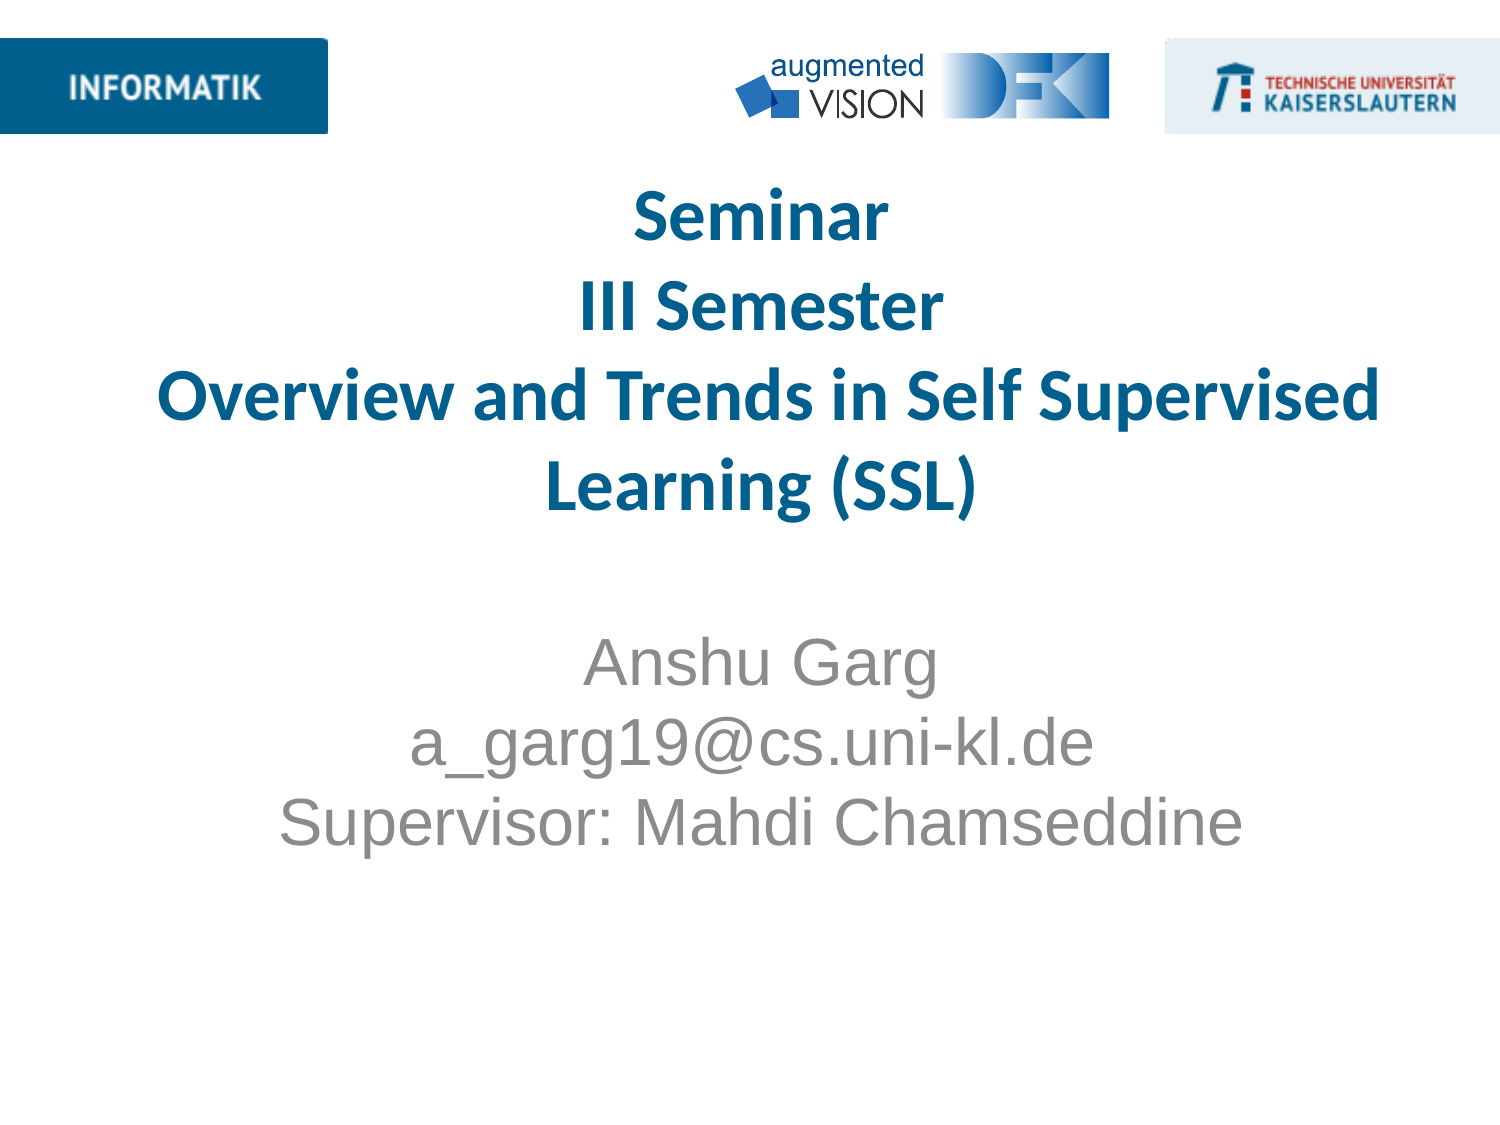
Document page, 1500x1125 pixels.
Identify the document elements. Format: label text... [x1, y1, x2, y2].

subtitle Anshu Garg a_garg19@cs.uni-kl.de Supervisor: Mahdi Chamseddine [98, 611, 1425, 899]
title Seminar III Semester Overview and Trends in Self Supervised Learning (SSL) [98, 150, 1425, 542]
